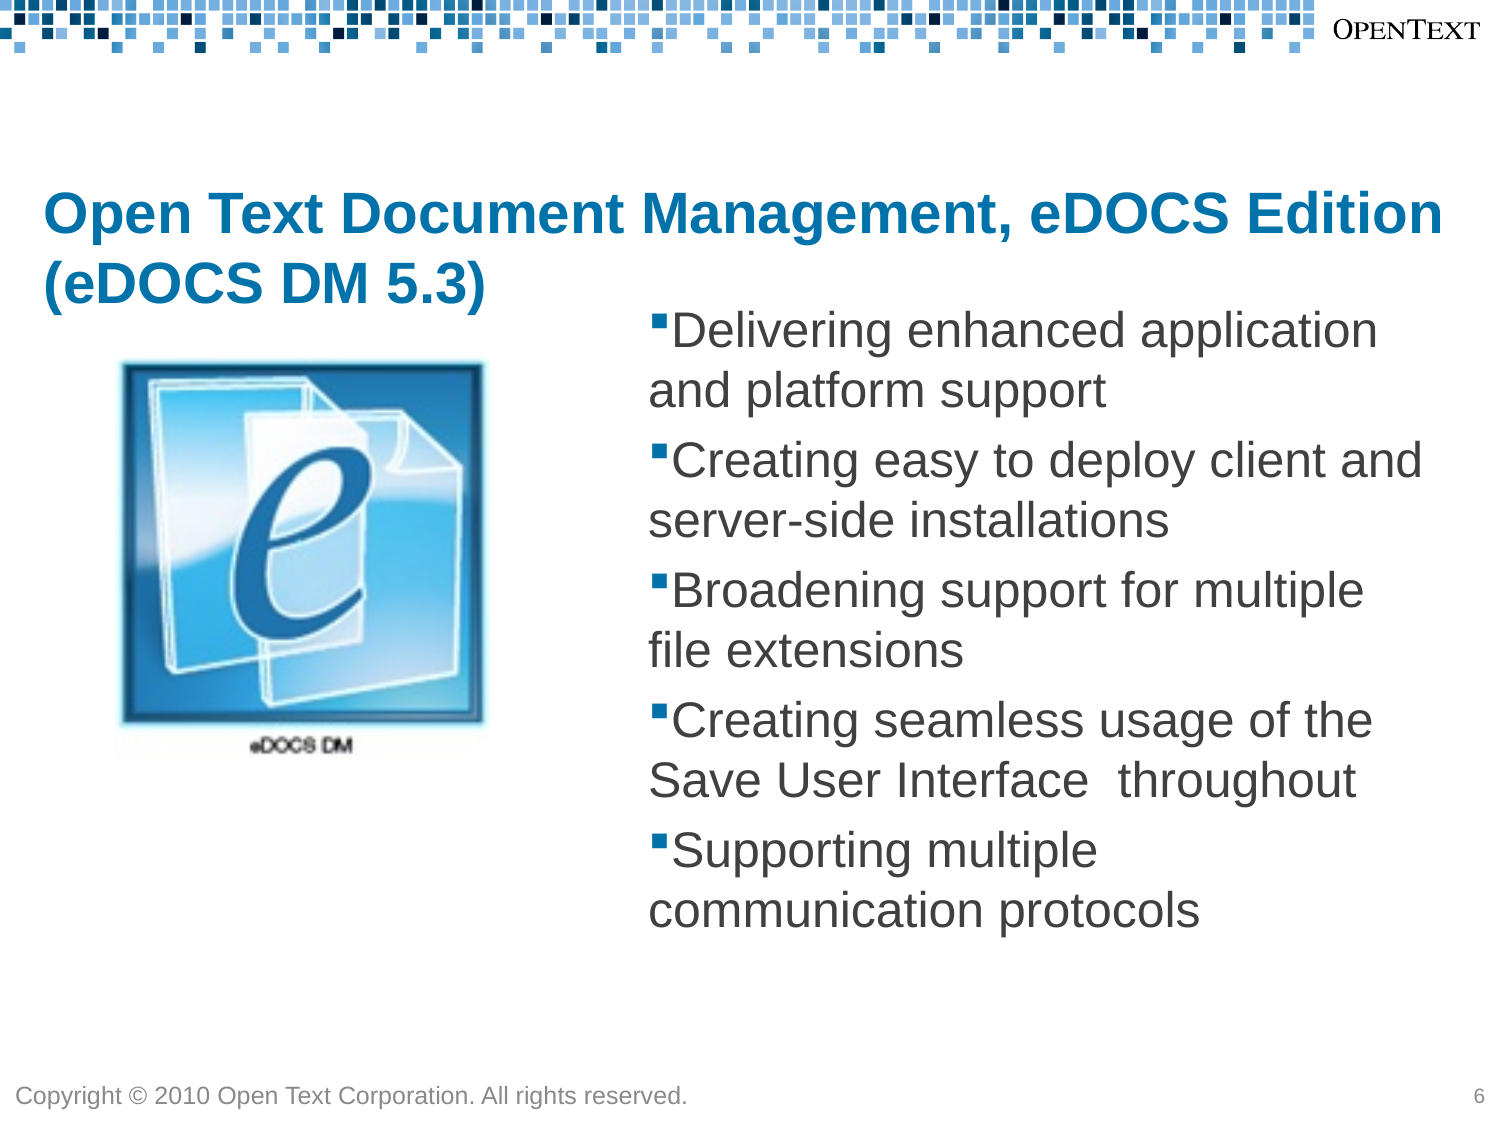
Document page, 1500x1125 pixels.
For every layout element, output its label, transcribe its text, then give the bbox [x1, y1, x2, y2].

footer Copyright © 2010 Open Text Corporation. All rights reserved. [0, 1065, 967, 1125]
list Delivering enhanced application and platform support Creating easy to deploy client and server-side installations Broadening support for multiple file extensions Creating seamless usage of the Save User Interface throughout Supporting multiple communication protocols [632, 323, 1458, 1044]
picture [114, 357, 490, 760]
picture [0, 0, 1480, 53]
slide_number 6 [1096, 1065, 1500, 1125]
text_box Open Text Document Management, eDOCS Edition (eDOCS DM 5.3) [29, 167, 1473, 323]
